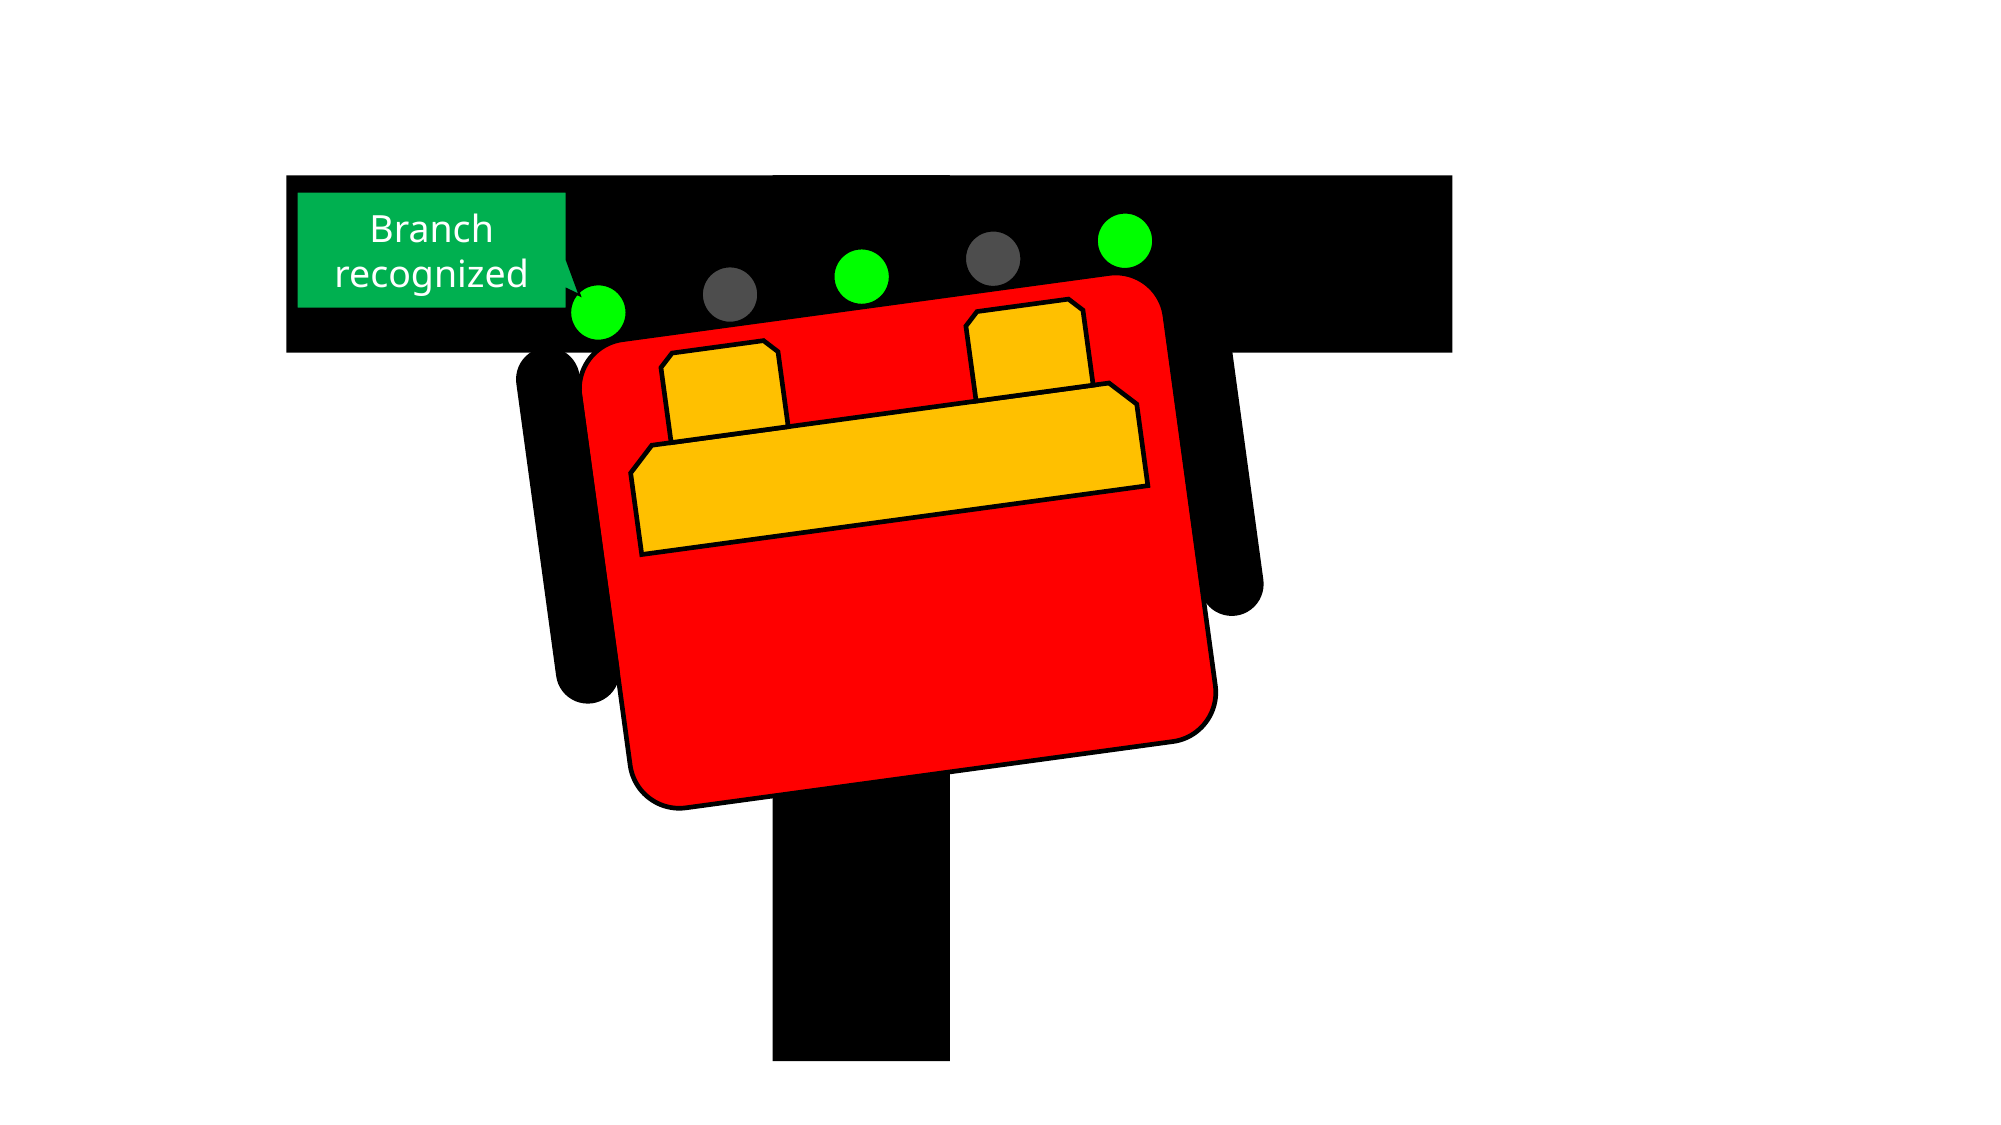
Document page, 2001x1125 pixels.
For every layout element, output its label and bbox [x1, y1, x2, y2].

text_box [286, 175, 1453, 1062]
